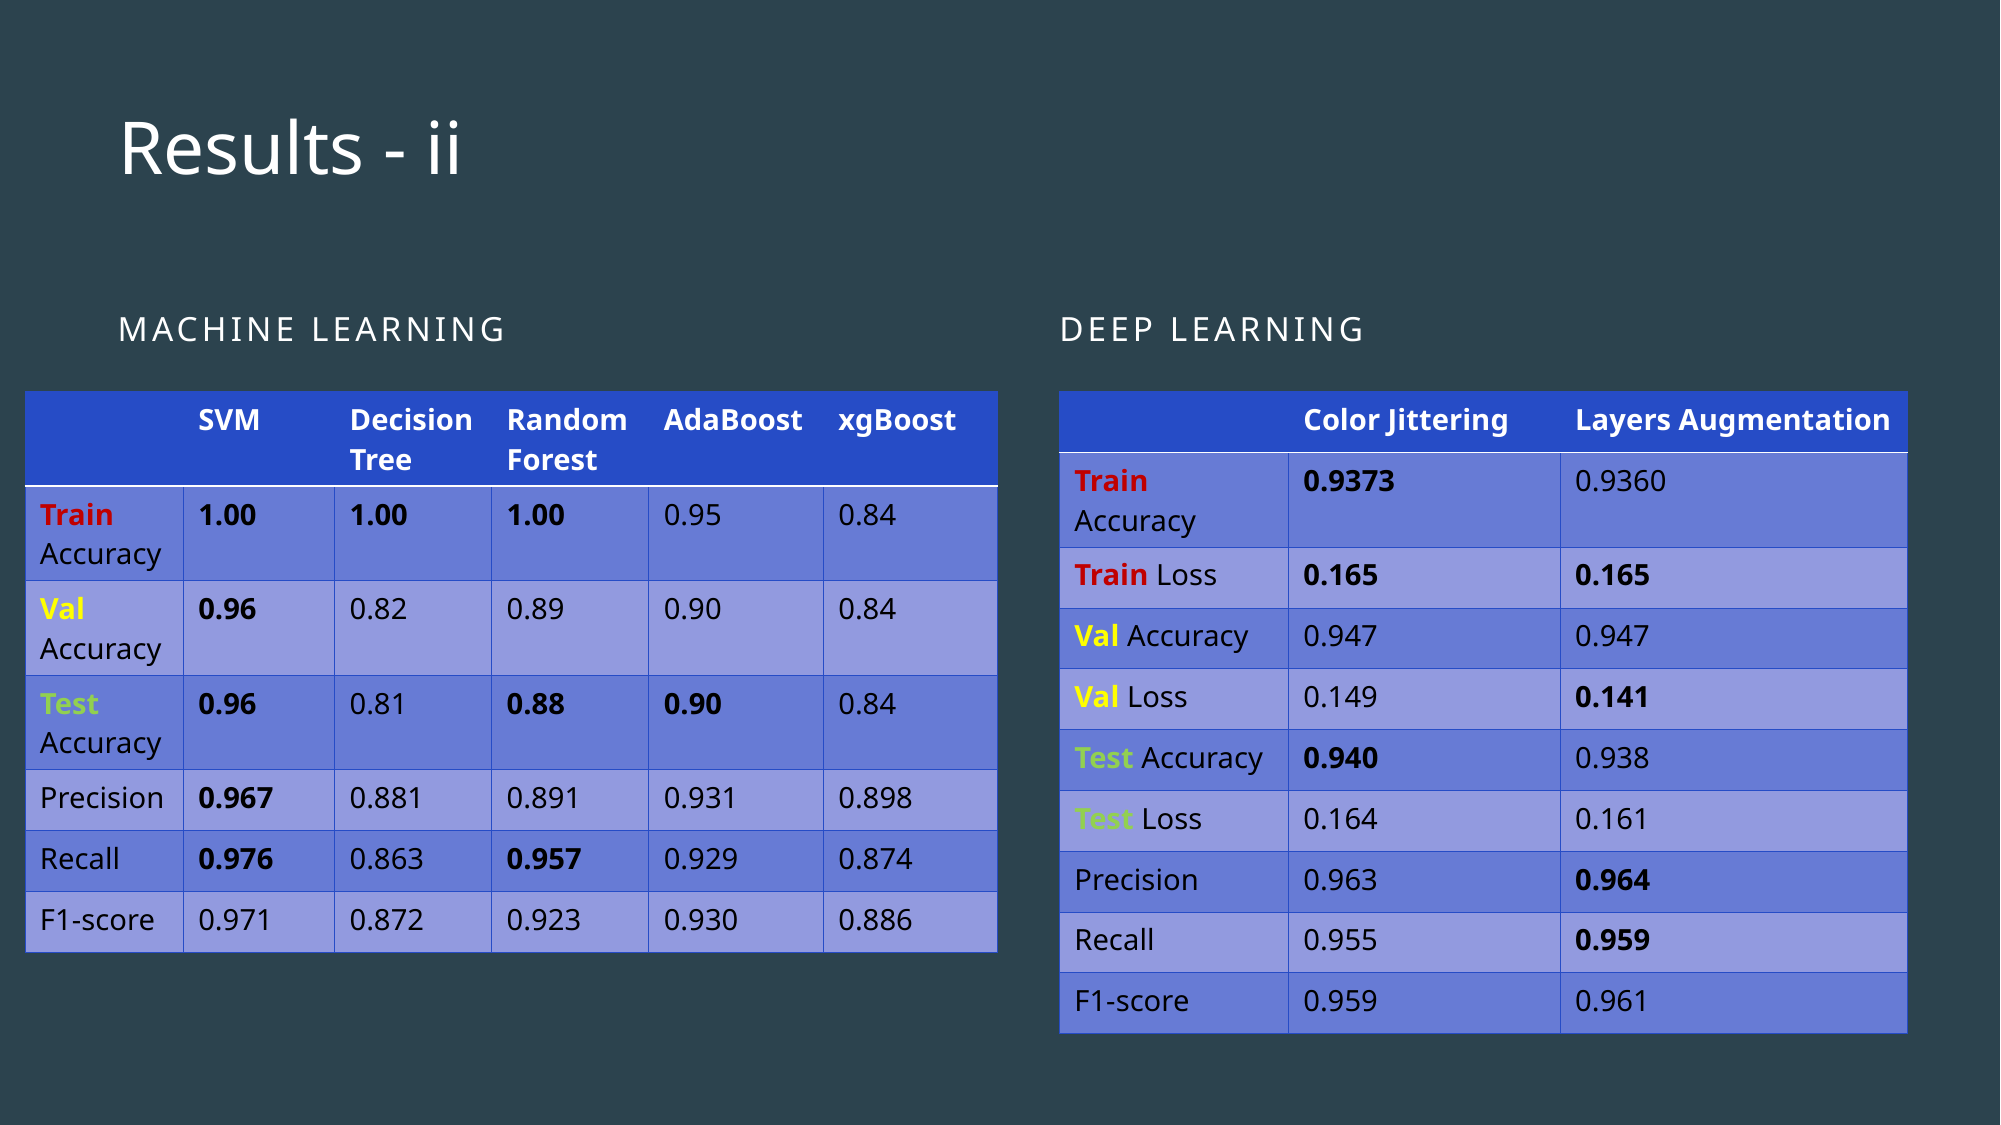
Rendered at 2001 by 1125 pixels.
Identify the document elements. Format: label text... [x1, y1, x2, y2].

table_cell 0.930 [649, 892, 823, 952]
table_cell 0.886 [824, 892, 997, 952]
table_cell 0.84 [824, 676, 997, 769]
table_cell 0.81 [335, 676, 491, 769]
table_cell Recall [26, 831, 183, 891]
table_cell 0.938 [1561, 730, 1907, 790]
table_cell 0.165 [1561, 548, 1907, 608]
table_cell 0.947 [1289, 609, 1560, 668]
table_cell 0.96 [184, 676, 334, 769]
table_cell 0.963 [1289, 852, 1560, 912]
table_cell 0.959 [1561, 913, 1907, 972]
table_header Decision Tree [335, 392, 491, 485]
table_cell 0.964 [1561, 852, 1907, 912]
table_cell 0.95 [649, 487, 823, 580]
table_cell 0.881 [335, 770, 491, 830]
table_cell 0.959 [1289, 973, 1560, 1033]
table_cell Test Accuracy [1060, 730, 1288, 790]
table_cell 0.165 [1289, 548, 1560, 608]
table_cell Precision [1060, 852, 1288, 912]
table_cell 0.90 [649, 676, 823, 769]
table_cell 0.967 [184, 770, 334, 830]
table_cell Precision [26, 770, 183, 830]
table_cell 0.898 [824, 770, 997, 830]
table_cell 0.141 [1561, 669, 1907, 729]
table_header SVM [184, 392, 334, 485]
table_cell 0.872 [335, 892, 491, 952]
table_cell 0.149 [1289, 669, 1560, 729]
table_cell 0.931 [649, 770, 823, 830]
table_cell 0.940 [1289, 730, 1560, 790]
table_cell Train Loss [1060, 548, 1288, 608]
table_cell Val Accuracy [26, 581, 183, 675]
table_cell 0.891 [492, 770, 648, 830]
table_cell Val Accuracy [1060, 609, 1288, 668]
table_cell 0.874 [824, 831, 997, 891]
table_cell F1-score [26, 892, 183, 952]
table_cell F1-score [1060, 973, 1288, 1033]
table_cell 1.00 [492, 487, 648, 580]
table_cell 0.96 [184, 581, 334, 675]
list Deep Learning [1059, 255, 1883, 349]
table_cell 0.957 [492, 831, 648, 891]
table_cell 1.00 [184, 487, 334, 580]
table_cell 1.00 [335, 487, 491, 580]
table_cell Train Accuracy [1060, 453, 1288, 547]
table_cell 0.82 [335, 581, 491, 675]
list Machine Learning [117, 255, 941, 349]
table_cell 0.84 [824, 487, 997, 580]
table_cell Test Accuracy [26, 676, 183, 769]
table_header Random Forest [492, 392, 648, 485]
table_cell 0.164 [1289, 791, 1560, 851]
table_cell 0.971 [184, 892, 334, 952]
table_cell 0.90 [649, 581, 823, 675]
table_cell 0.976 [184, 831, 334, 891]
table_cell 0.9360 [1561, 453, 1907, 547]
table_cell 0.84 [824, 581, 997, 675]
table_header [1060, 392, 1288, 452]
table_cell 0.9373 [1289, 453, 1560, 547]
table_header AdaBoost [649, 392, 823, 485]
table_cell 0.161 [1561, 791, 1907, 851]
title Results - ii [118, 101, 1878, 212]
table_cell 0.955 [1289, 913, 1560, 972]
table_cell 0.88 [492, 676, 648, 769]
table_cell Train Accuracy [26, 487, 183, 580]
table_header Color Jittering [1289, 392, 1560, 452]
table_cell Val Loss [1060, 669, 1288, 729]
table_cell 0.947 [1561, 609, 1907, 668]
table_cell 0.863 [335, 831, 491, 891]
table_cell Recall [1060, 913, 1288, 972]
table_cell 0.923 [492, 892, 648, 952]
table_header xgBoost [824, 392, 997, 485]
table_cell 0.961 [1561, 973, 1907, 1033]
table_header [26, 392, 183, 485]
table_cell 0.929 [649, 831, 823, 891]
table_header Layers Augmentation [1561, 392, 1907, 452]
table_cell Test Loss [1060, 791, 1288, 851]
table_cell 0.89 [492, 581, 648, 675]
